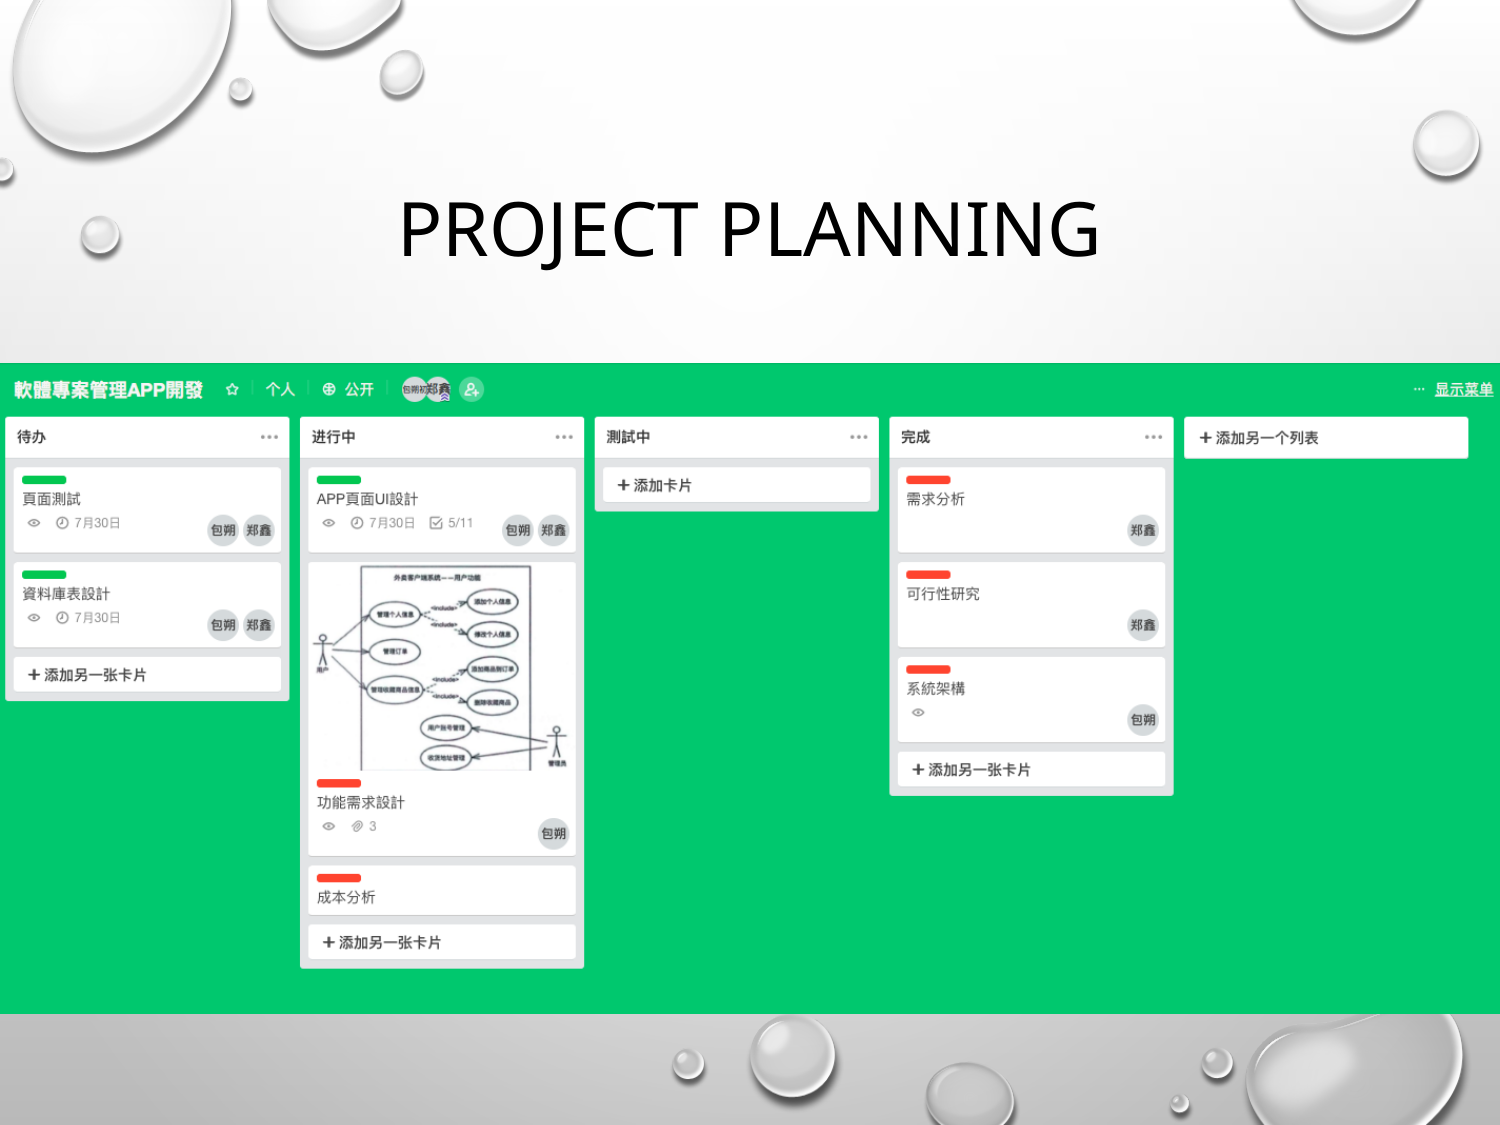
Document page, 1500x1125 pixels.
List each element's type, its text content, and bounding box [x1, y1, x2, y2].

picture [0, 0, 1500, 1125]
title Project Planning [112, 101, 1388, 361]
